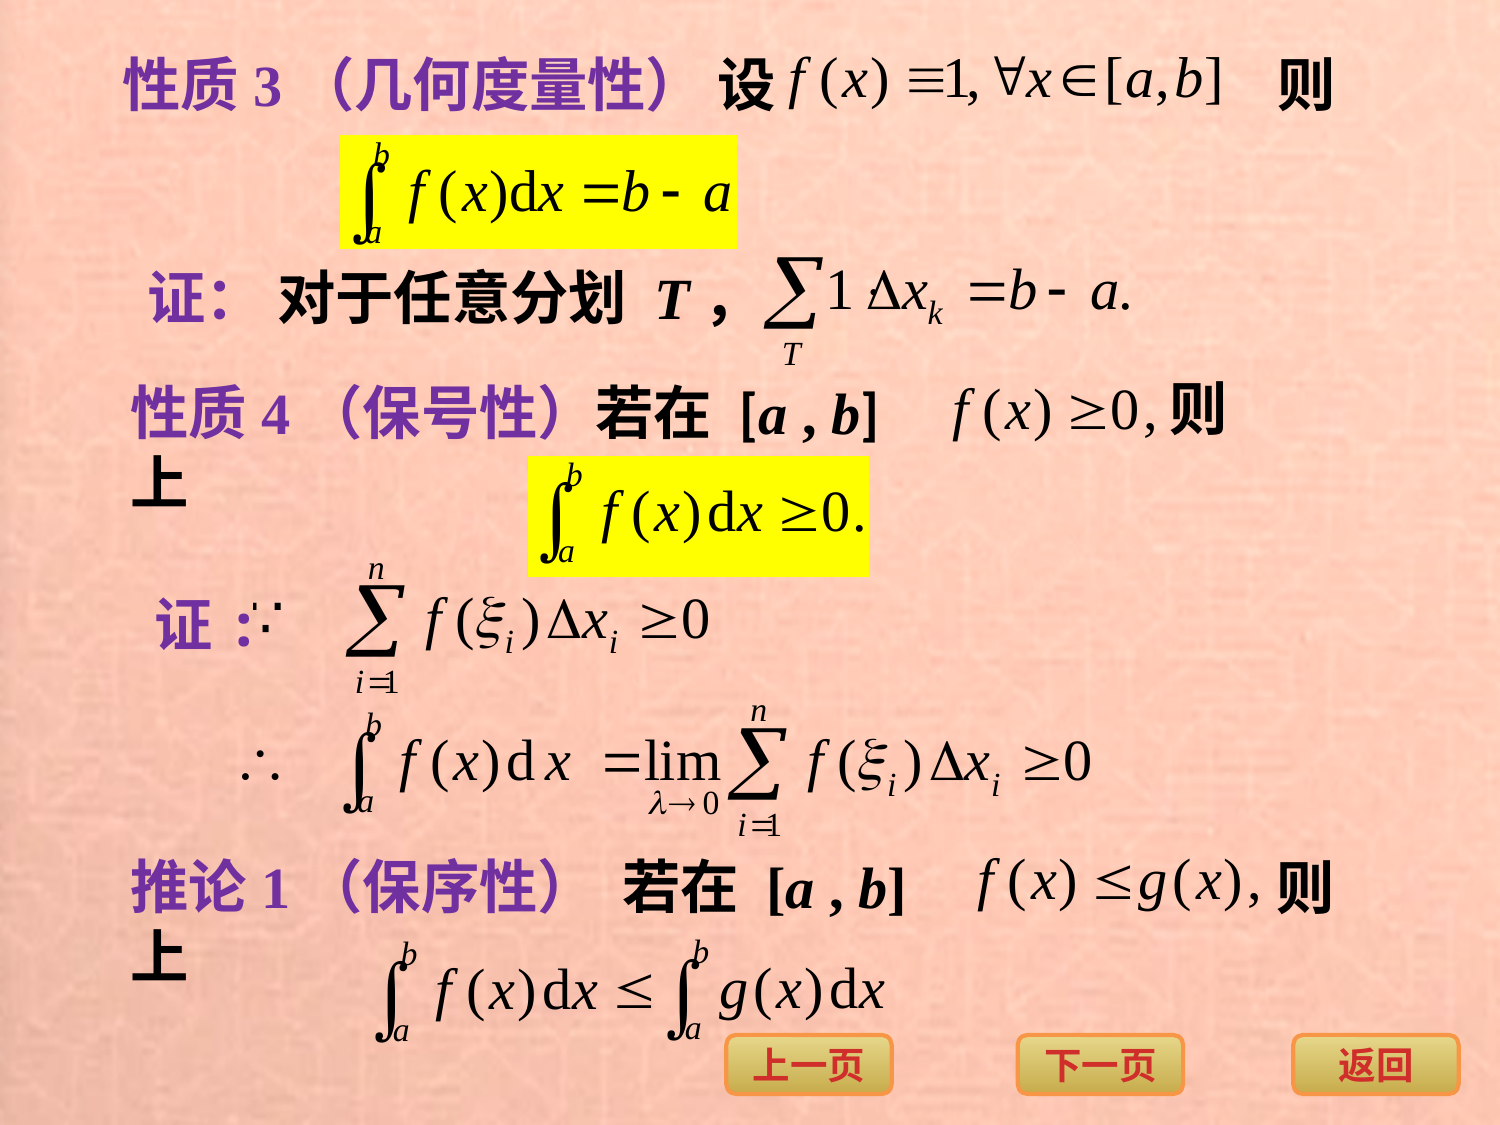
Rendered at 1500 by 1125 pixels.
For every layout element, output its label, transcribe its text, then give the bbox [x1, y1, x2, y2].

picture [0, 1, 1500, 1125]
text_box 性质4（保号性）若在 [a , b] 上 [115, 368, 939, 456]
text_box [937, 383, 1164, 449]
text_box 性质3（几何度量性） 设 [107, 40, 791, 126]
text_box 证： 对于任意分划 T， [132, 253, 758, 339]
text_box 则 [1155, 365, 1306, 450]
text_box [340, 135, 738, 250]
text_box 则 [1262, 40, 1351, 126]
text_box 推论1（保序性） 若在 [a , b] 上 [115, 843, 963, 998]
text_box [240, 705, 577, 827]
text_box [596, 690, 1099, 842]
text_box [183, 456, 214, 460]
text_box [361, 934, 605, 1056]
text_box 证: [139, 581, 248, 666]
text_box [774, 51, 1239, 116]
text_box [963, 853, 1268, 919]
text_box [609, 932, 891, 1055]
text_box 则 [1261, 843, 1375, 929]
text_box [760, 253, 1133, 371]
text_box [253, 548, 717, 699]
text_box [527, 455, 870, 577]
